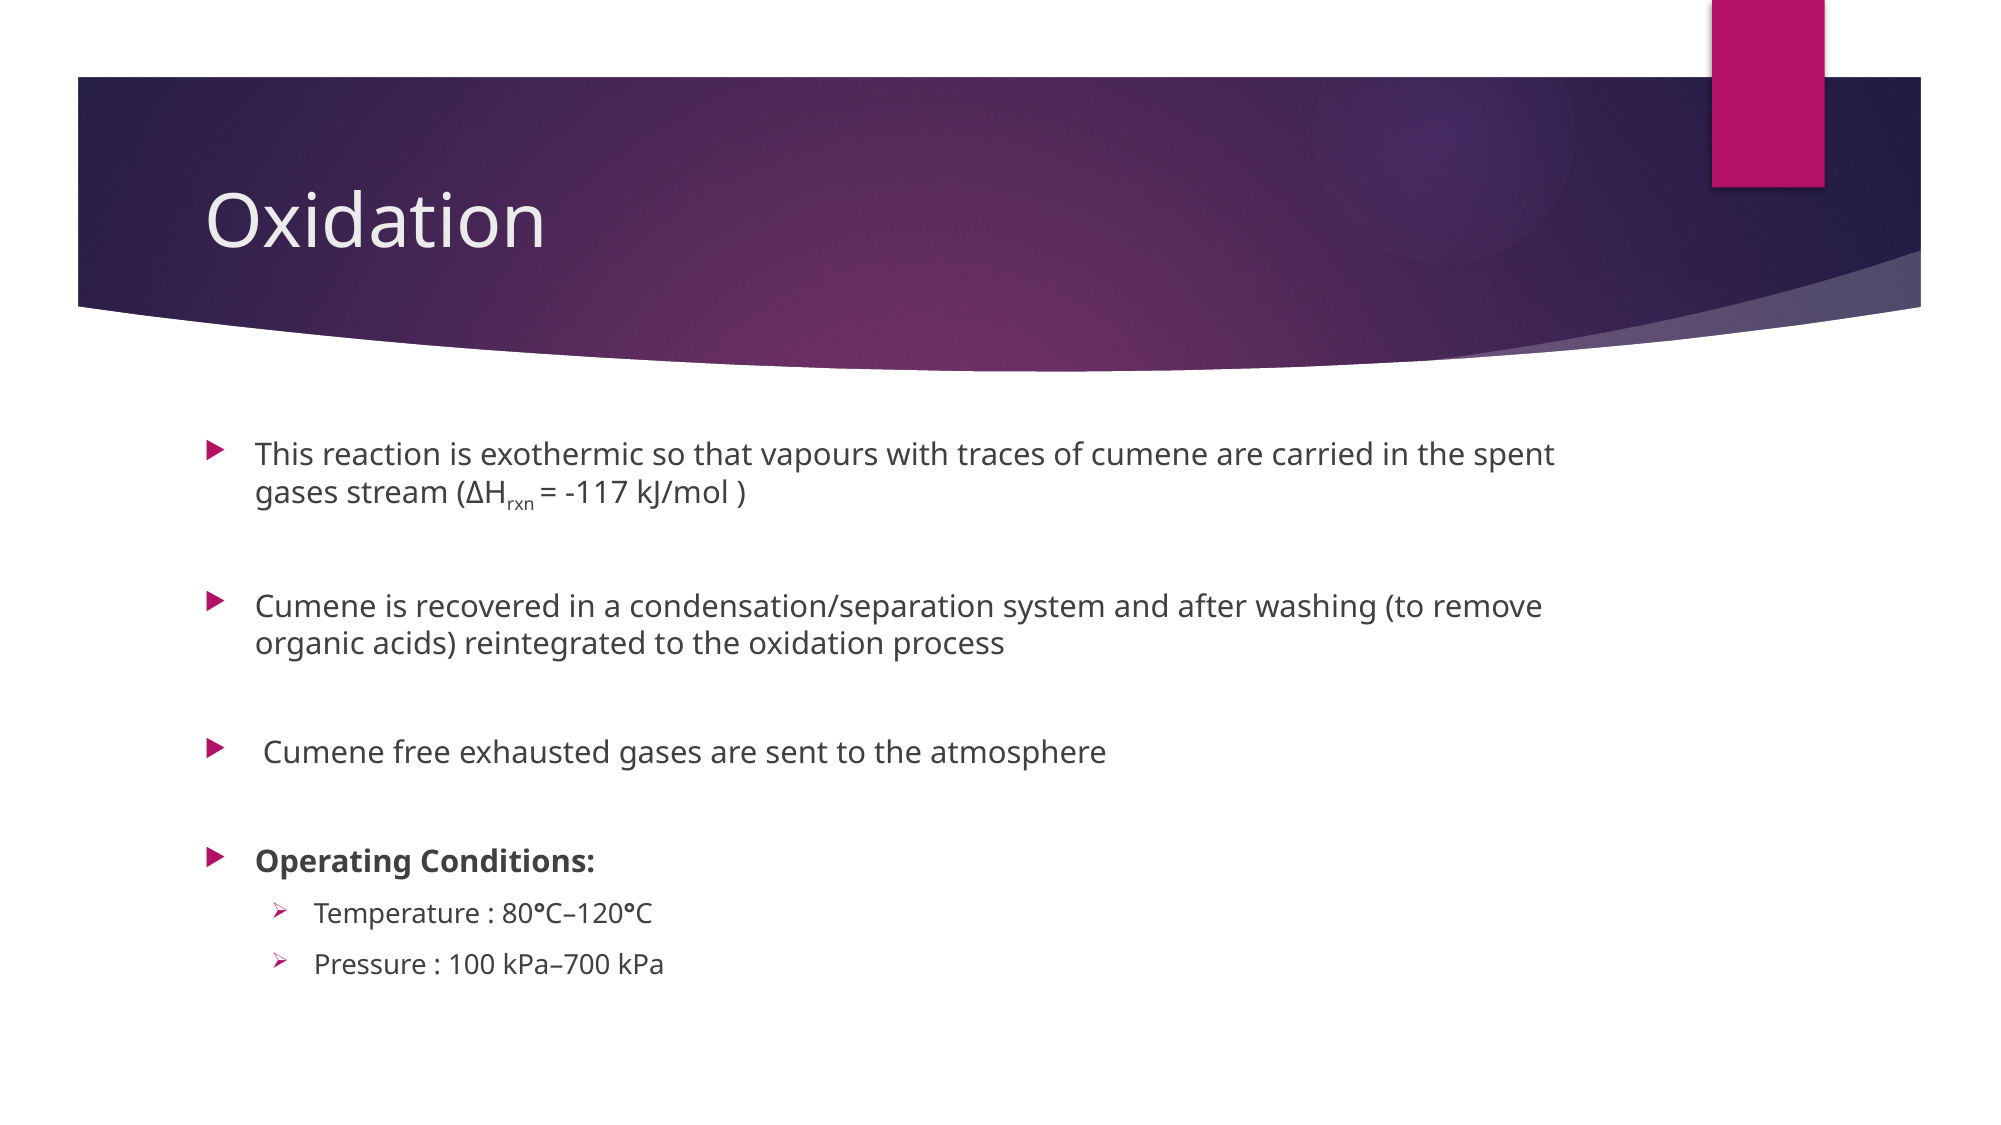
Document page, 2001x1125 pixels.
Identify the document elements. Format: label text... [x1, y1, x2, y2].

list This reaction is exothermic so that vapours with traces of cumene are carried in the spent gases stream (ΔHrxn = -117 kJ/mol ) Cumene is recovered in a condensation/separation system and after washing (to remove organic acids) reintegrated to the oxidation process Cumene free exhausted gases are sent to the atmosphere Operating Conditions: Temperature : 80°C–120°C Pressure : 100 kPa–700 kPa [189, 427, 1638, 988]
title Oxidation [189, 159, 1627, 276]
